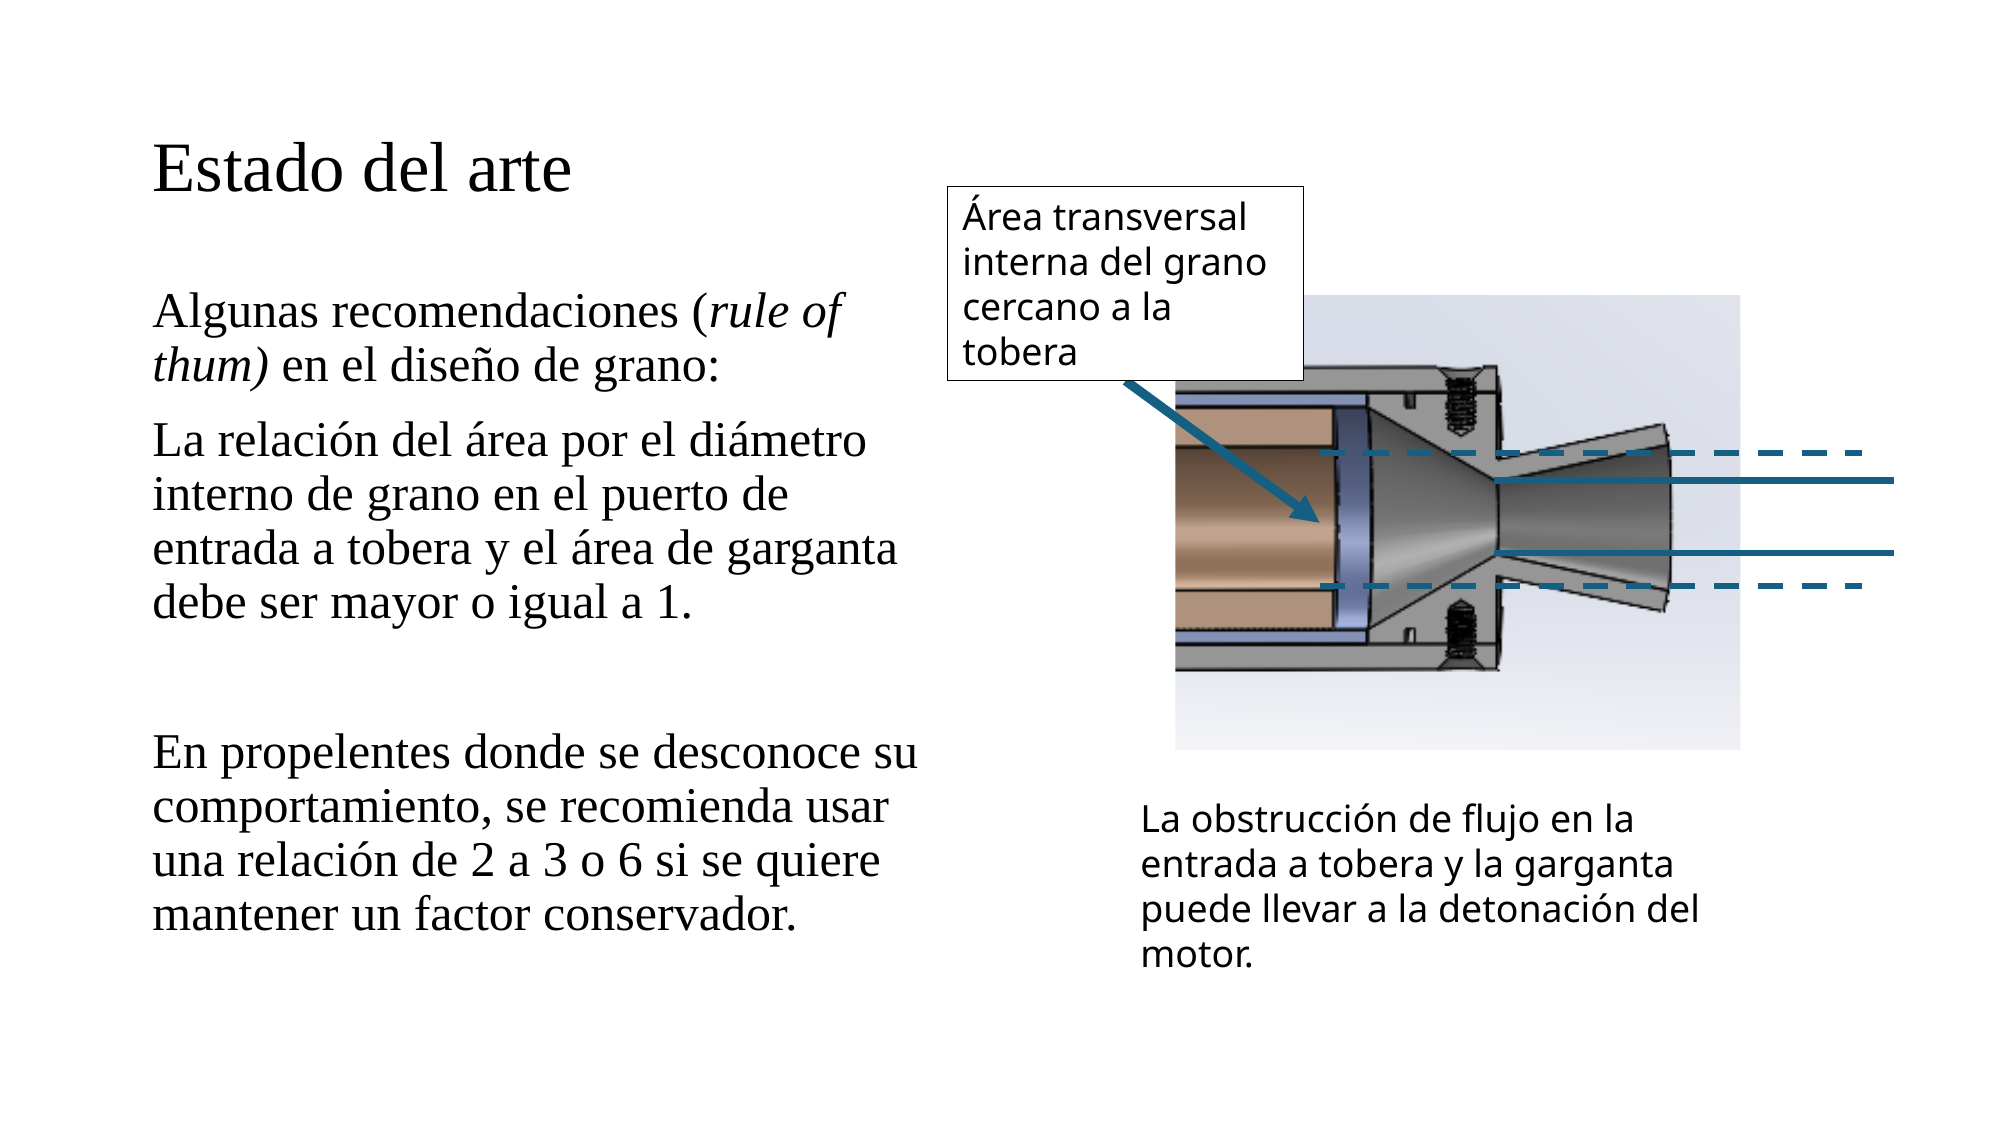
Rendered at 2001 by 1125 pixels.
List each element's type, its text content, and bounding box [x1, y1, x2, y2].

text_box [1125, 337, 1321, 524]
title Estado del arte [137, 59, 1863, 278]
text_box Área transversal interna del grano cercano a la tobera [947, 186, 1304, 381]
picture [1174, 454, 1741, 751]
picture [1174, 295, 1741, 452]
text_box La obstrucción de flujo en la entrada a tobera y la garganta puede llevar a la detonación del motor. [1125, 787, 1791, 983]
